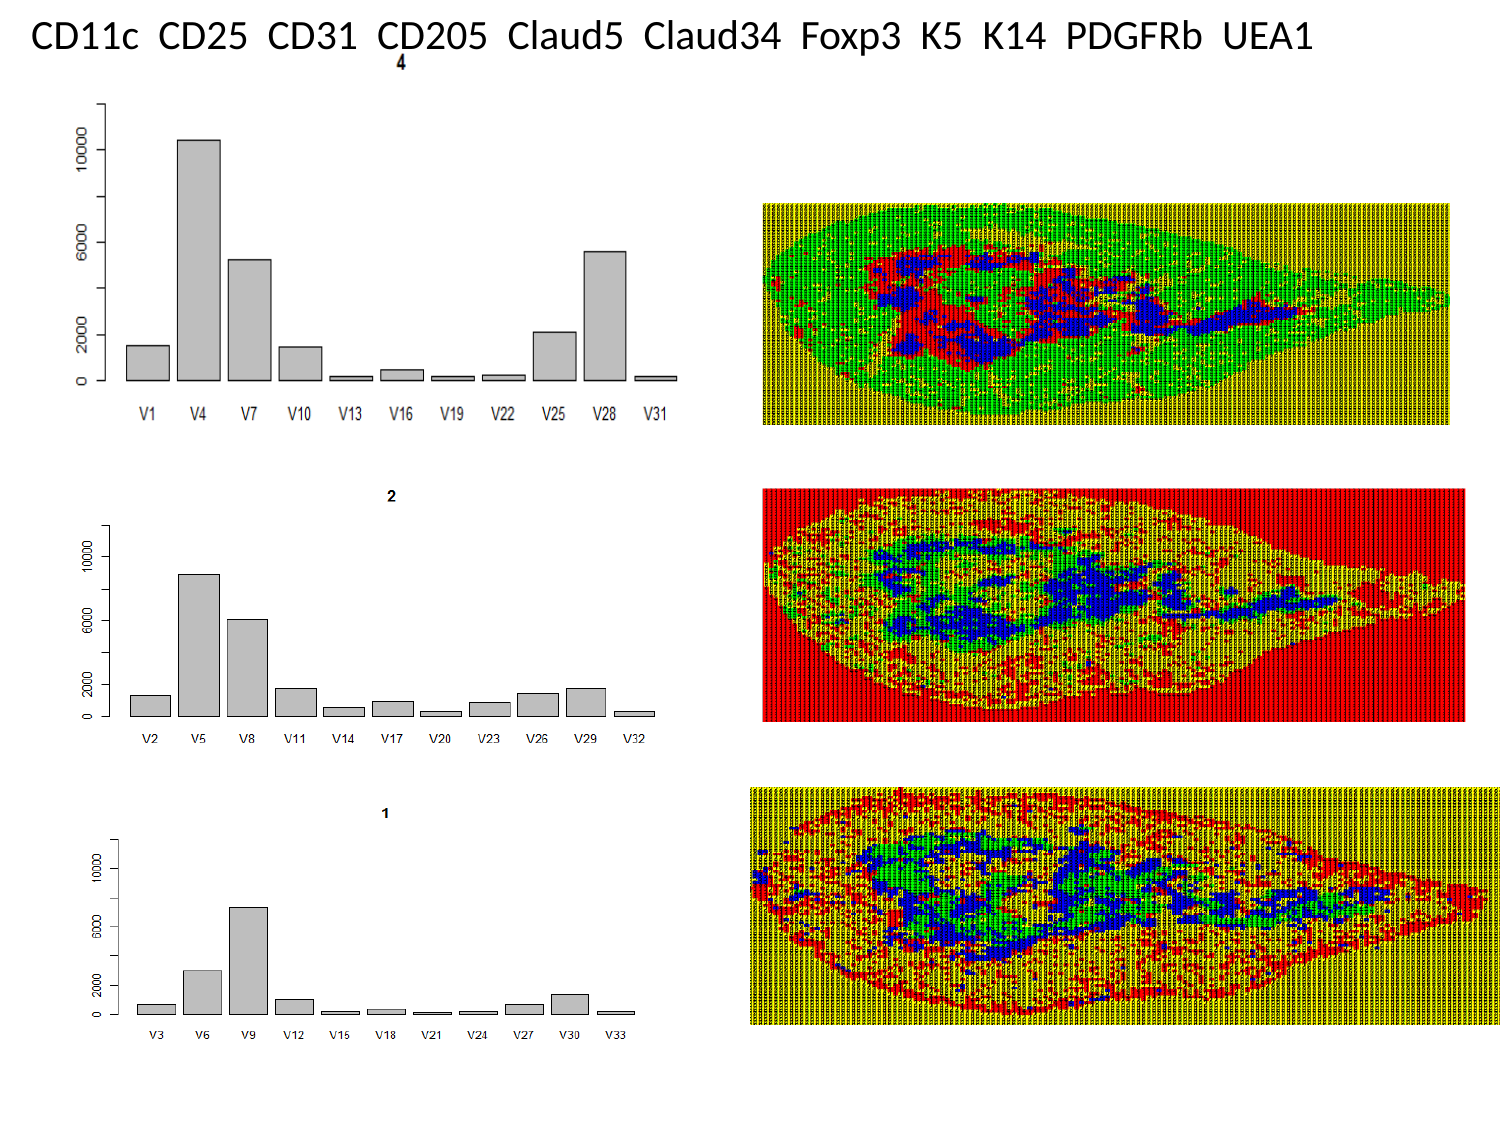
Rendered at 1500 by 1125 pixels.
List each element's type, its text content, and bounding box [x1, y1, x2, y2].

picture [749, 787, 1500, 1026]
picture [762, 199, 1451, 426]
text_box CD11c CD25 CD31 CD205 Claud5 Claud34 Foxp3 K5 K14 PDGFRb UEA1 [0, 0, 1450, 65]
picture [37, 474, 701, 1063]
picture [762, 487, 1466, 722]
picture [12, 49, 726, 438]
